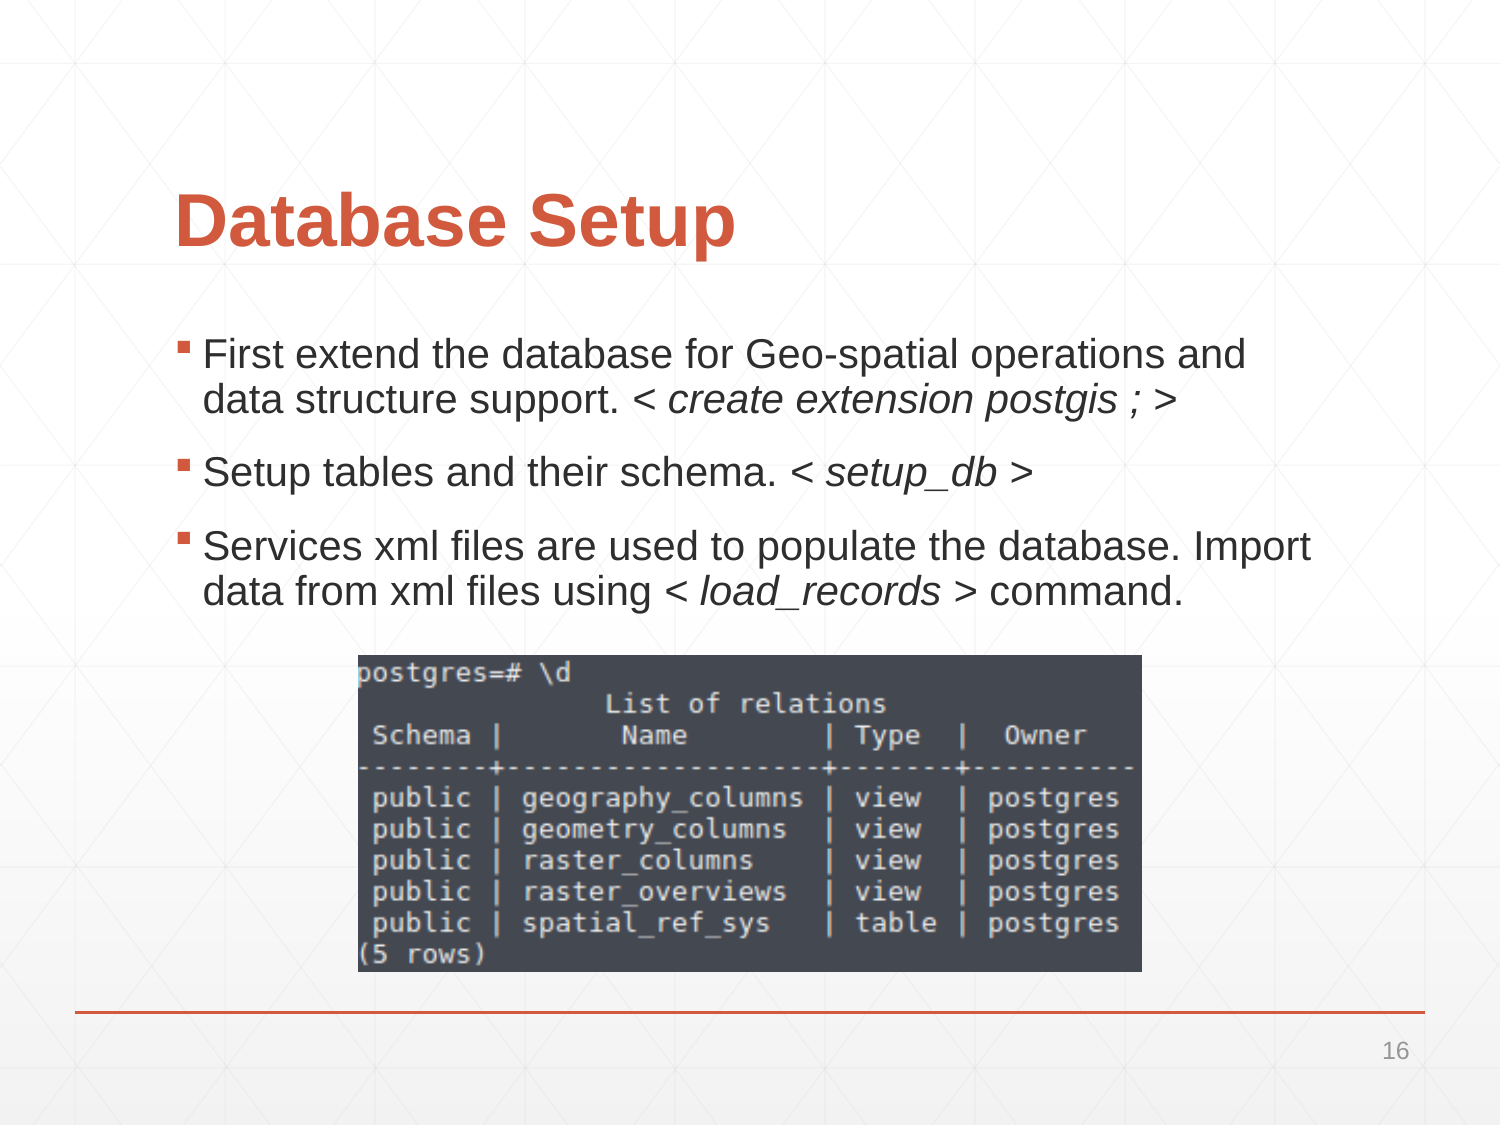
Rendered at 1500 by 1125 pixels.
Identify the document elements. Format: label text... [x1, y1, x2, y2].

list First extend the database for Geo-spatial operations and data structure support. < create extension postgis ; > Setup tables and their schema. < setup_db > Services xml files are used to populate the database. Import data from xml files using < load_records > command. [159, 324, 1341, 950]
title Database Setup [159, 82, 1341, 271]
picture [358, 655, 1142, 972]
slide_number 16 [1312, 1031, 1426, 1069]
